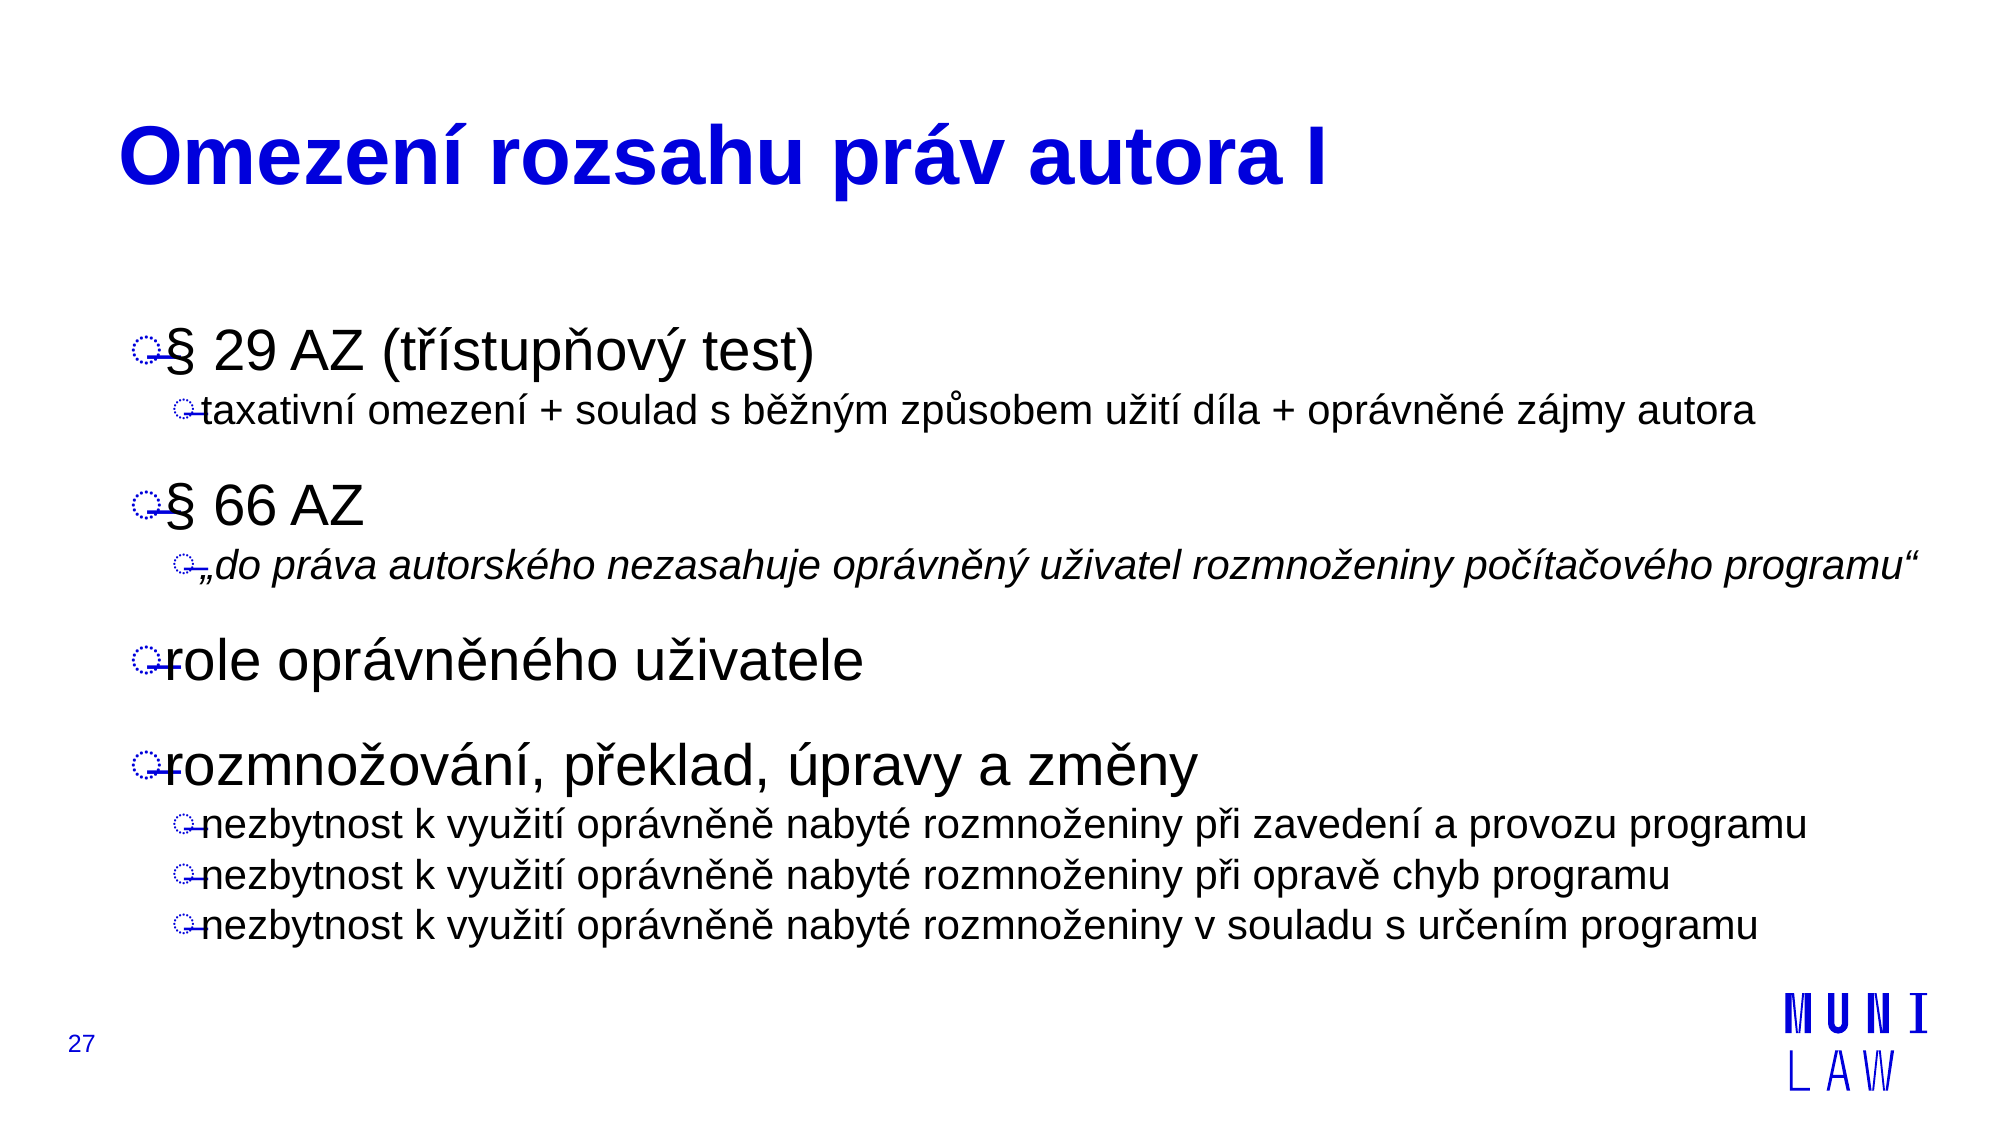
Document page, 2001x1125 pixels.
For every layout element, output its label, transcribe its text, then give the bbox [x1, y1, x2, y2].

slide_number 27 [67, 1021, 110, 1063]
list § 29 AZ (třístupňový test) taxativní omezení + soulad s běžným způsobem užití díla + oprávněné zájmy autora § 66 AZ „do práva autorského nezasahuje oprávněný uživatel rozmnoženiny počítačového programu“ role oprávněného uživatele rozmnožování, překlad, úpravy a změny nezbytnost k využití oprávněně nabyté rozmnoženiny při zavedení a provozu programu nezbytnost k využití oprávněně nabyté rozmnoženiny při opravě chyb programu nezbytnost k využití oprávněně nabyté rozmnoženiny v souladu s určením programu [118, 277, 1926, 1007]
title Omezení rozsahu práv autora I [118, 118, 1883, 193]
